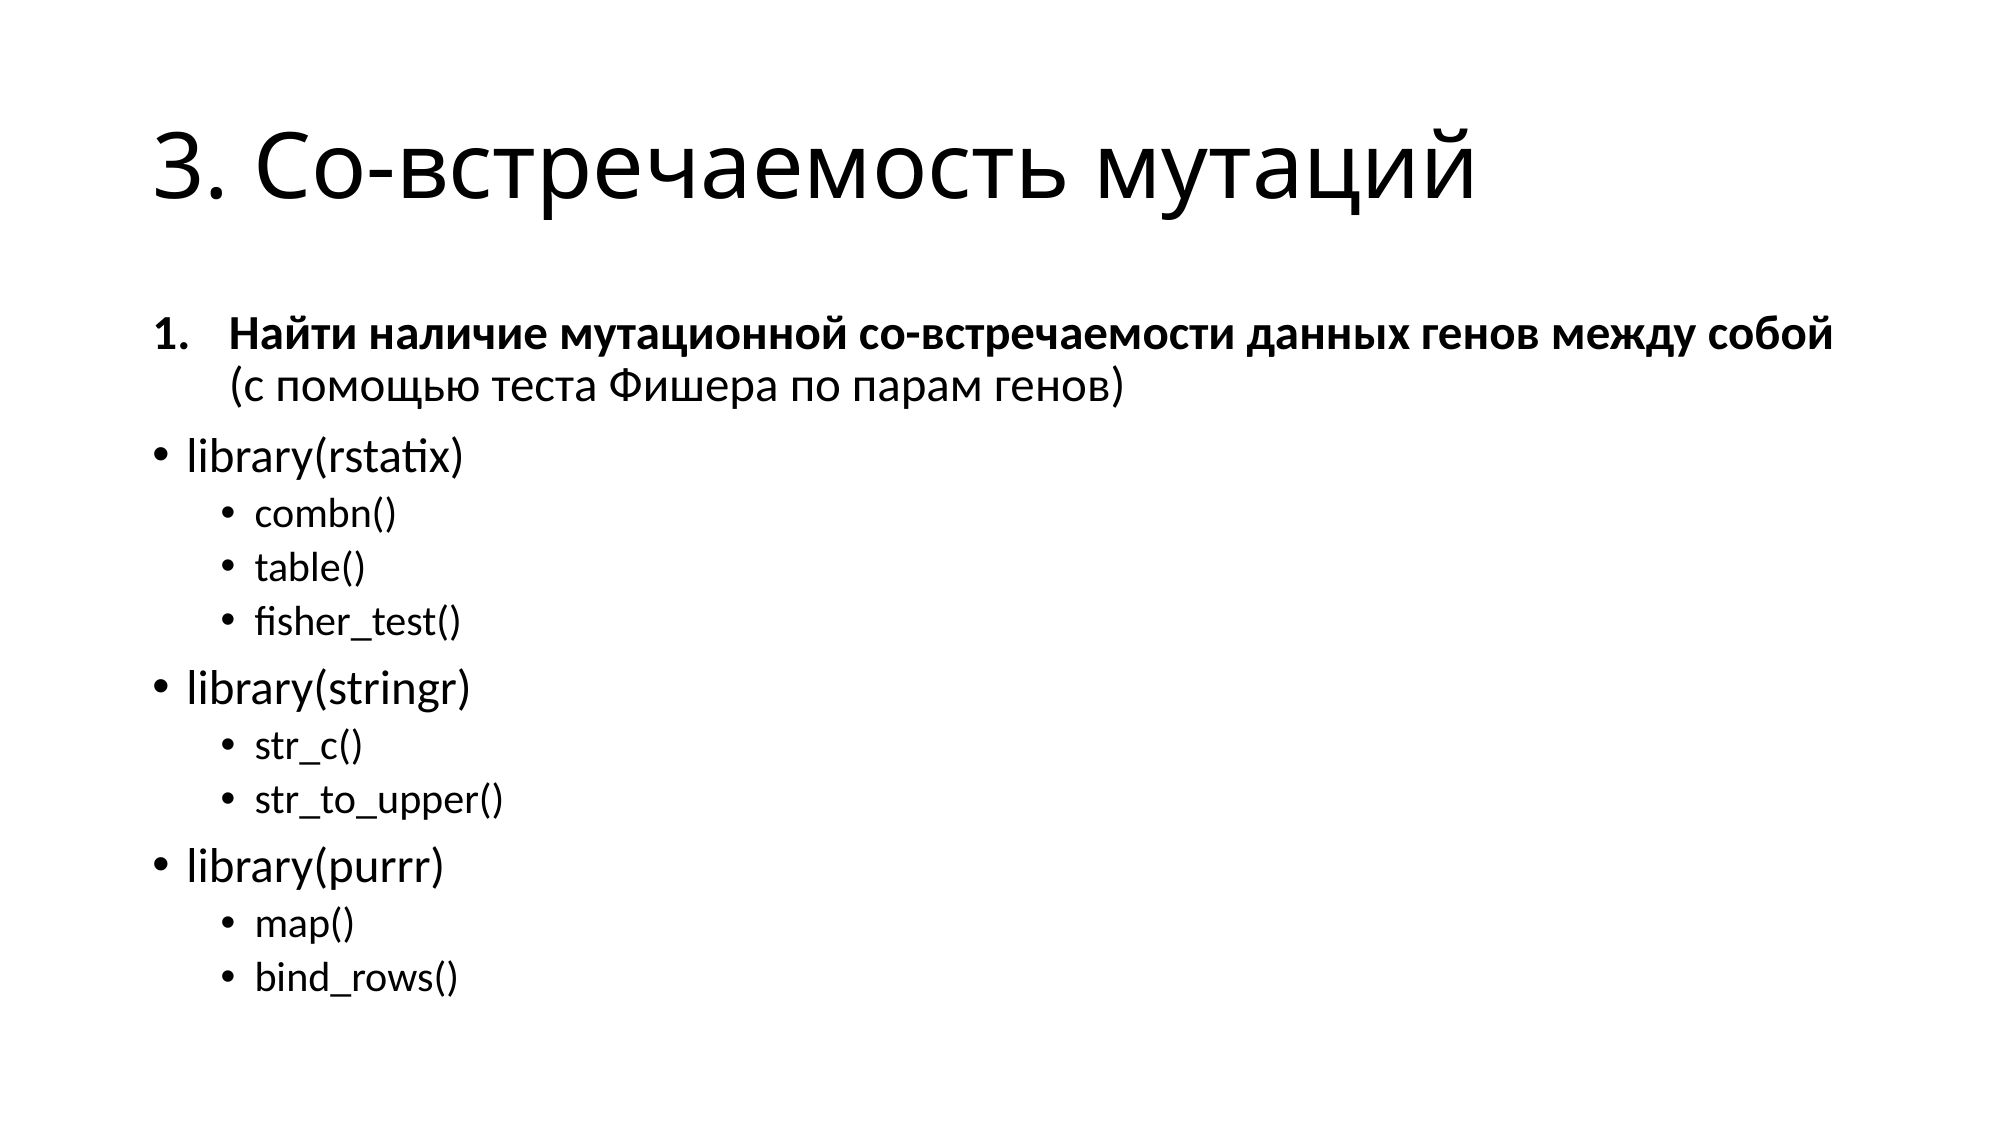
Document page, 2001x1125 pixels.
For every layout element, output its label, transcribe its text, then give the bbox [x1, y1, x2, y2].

list Найти наличие мутационной со-встречаемости данных генов между собой (с помощью теста Фишера по парам генов) library(rstatix) combn() table() fisher_test() library(stringr) str_c() str_to_upper() library(purrr) map() bind_rows() [137, 299, 1863, 1014]
title 3. Со-встречаемость мутаций [137, 59, 1863, 278]
